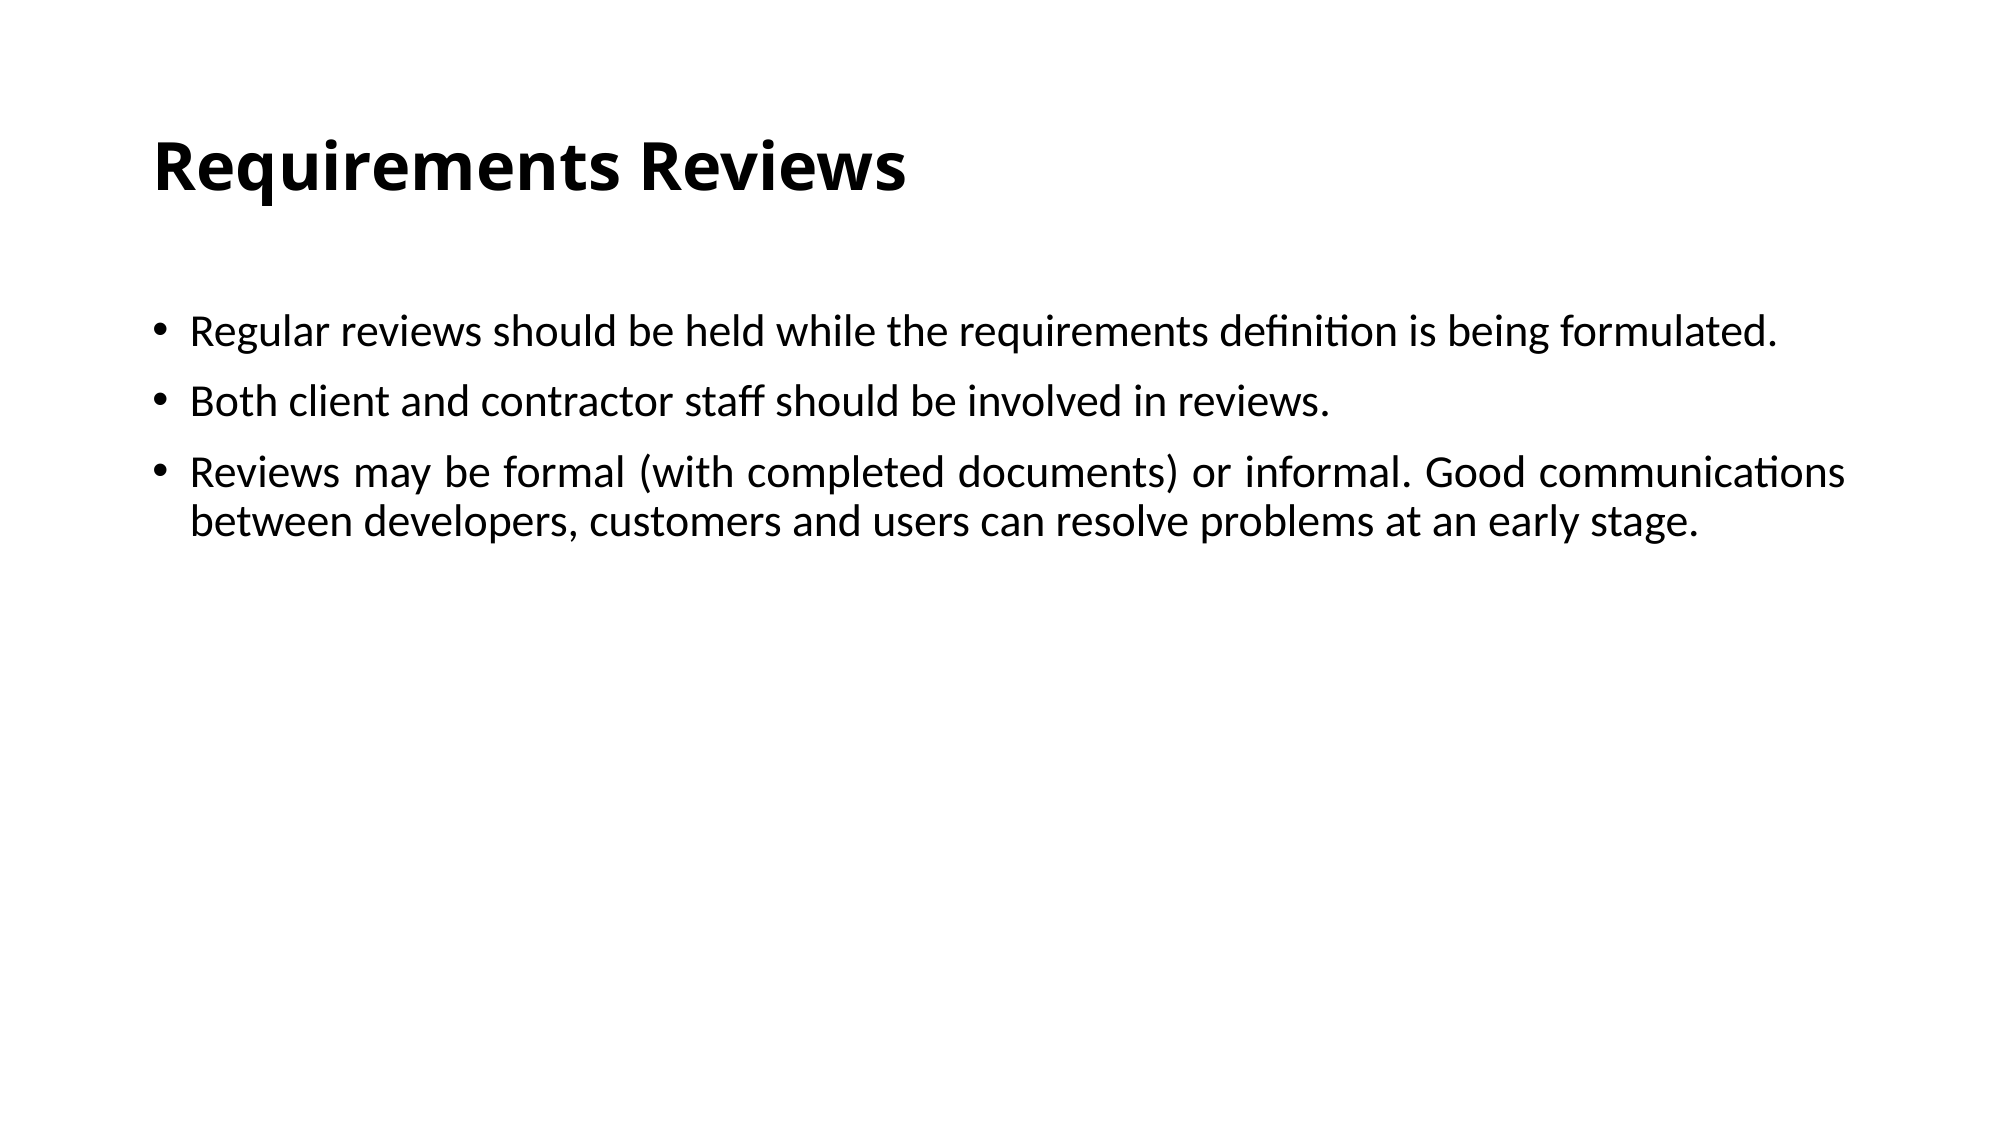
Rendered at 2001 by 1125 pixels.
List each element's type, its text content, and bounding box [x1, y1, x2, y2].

list Regular reviews should be held while the requirements definition is being formulated. Both client and contractor staff should be involved in reviews. Reviews may be formal (with completed documents) or informal. Good communications between developers, customers and users can resolve problems at an early stage. [137, 299, 1863, 1014]
title Requirements Reviews [137, 59, 1863, 278]
